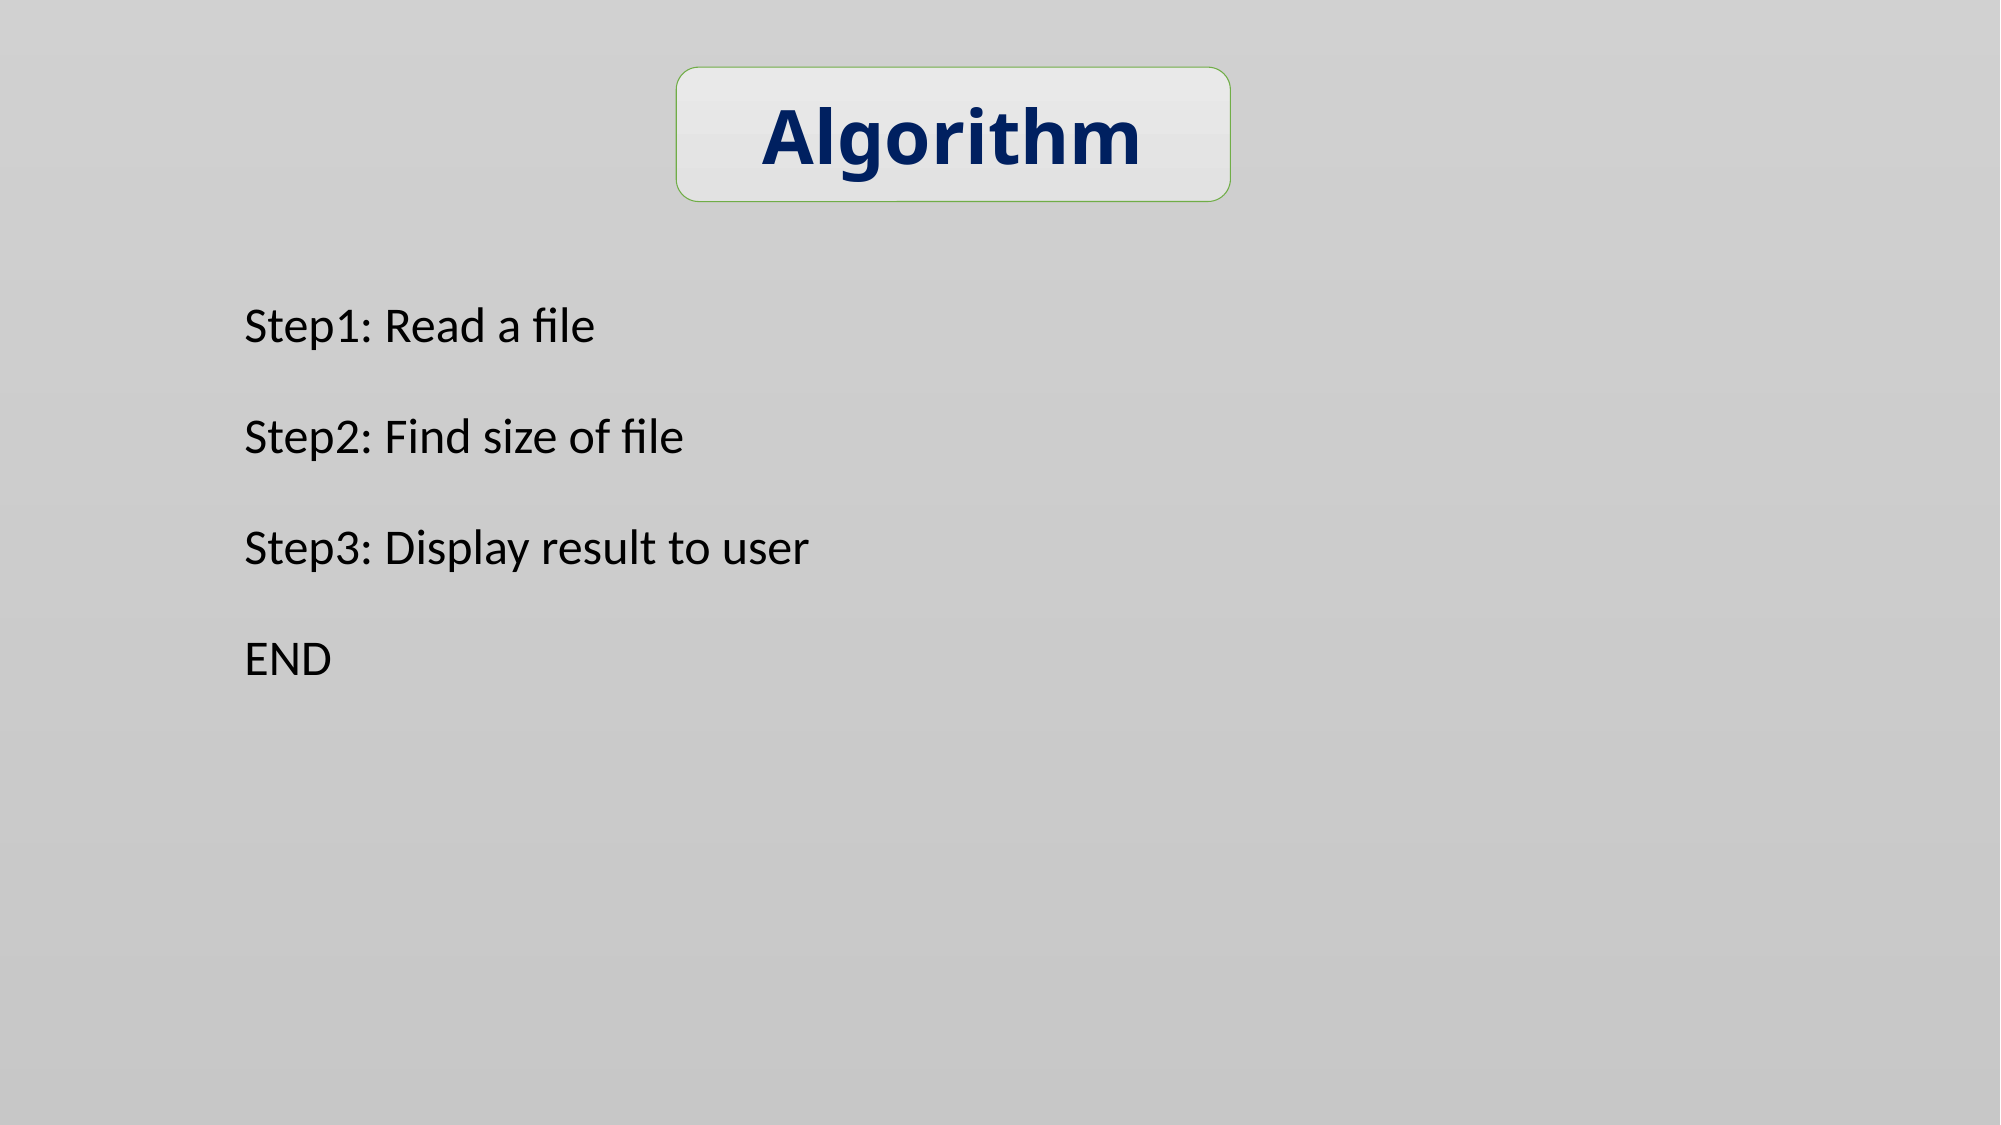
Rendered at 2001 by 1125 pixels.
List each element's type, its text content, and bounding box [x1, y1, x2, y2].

subtitle Step1: Read a file Step2: Find size of file Step3: Display result to user END [229, 254, 1730, 990]
text_box Algorithm [675, 66, 1231, 203]
